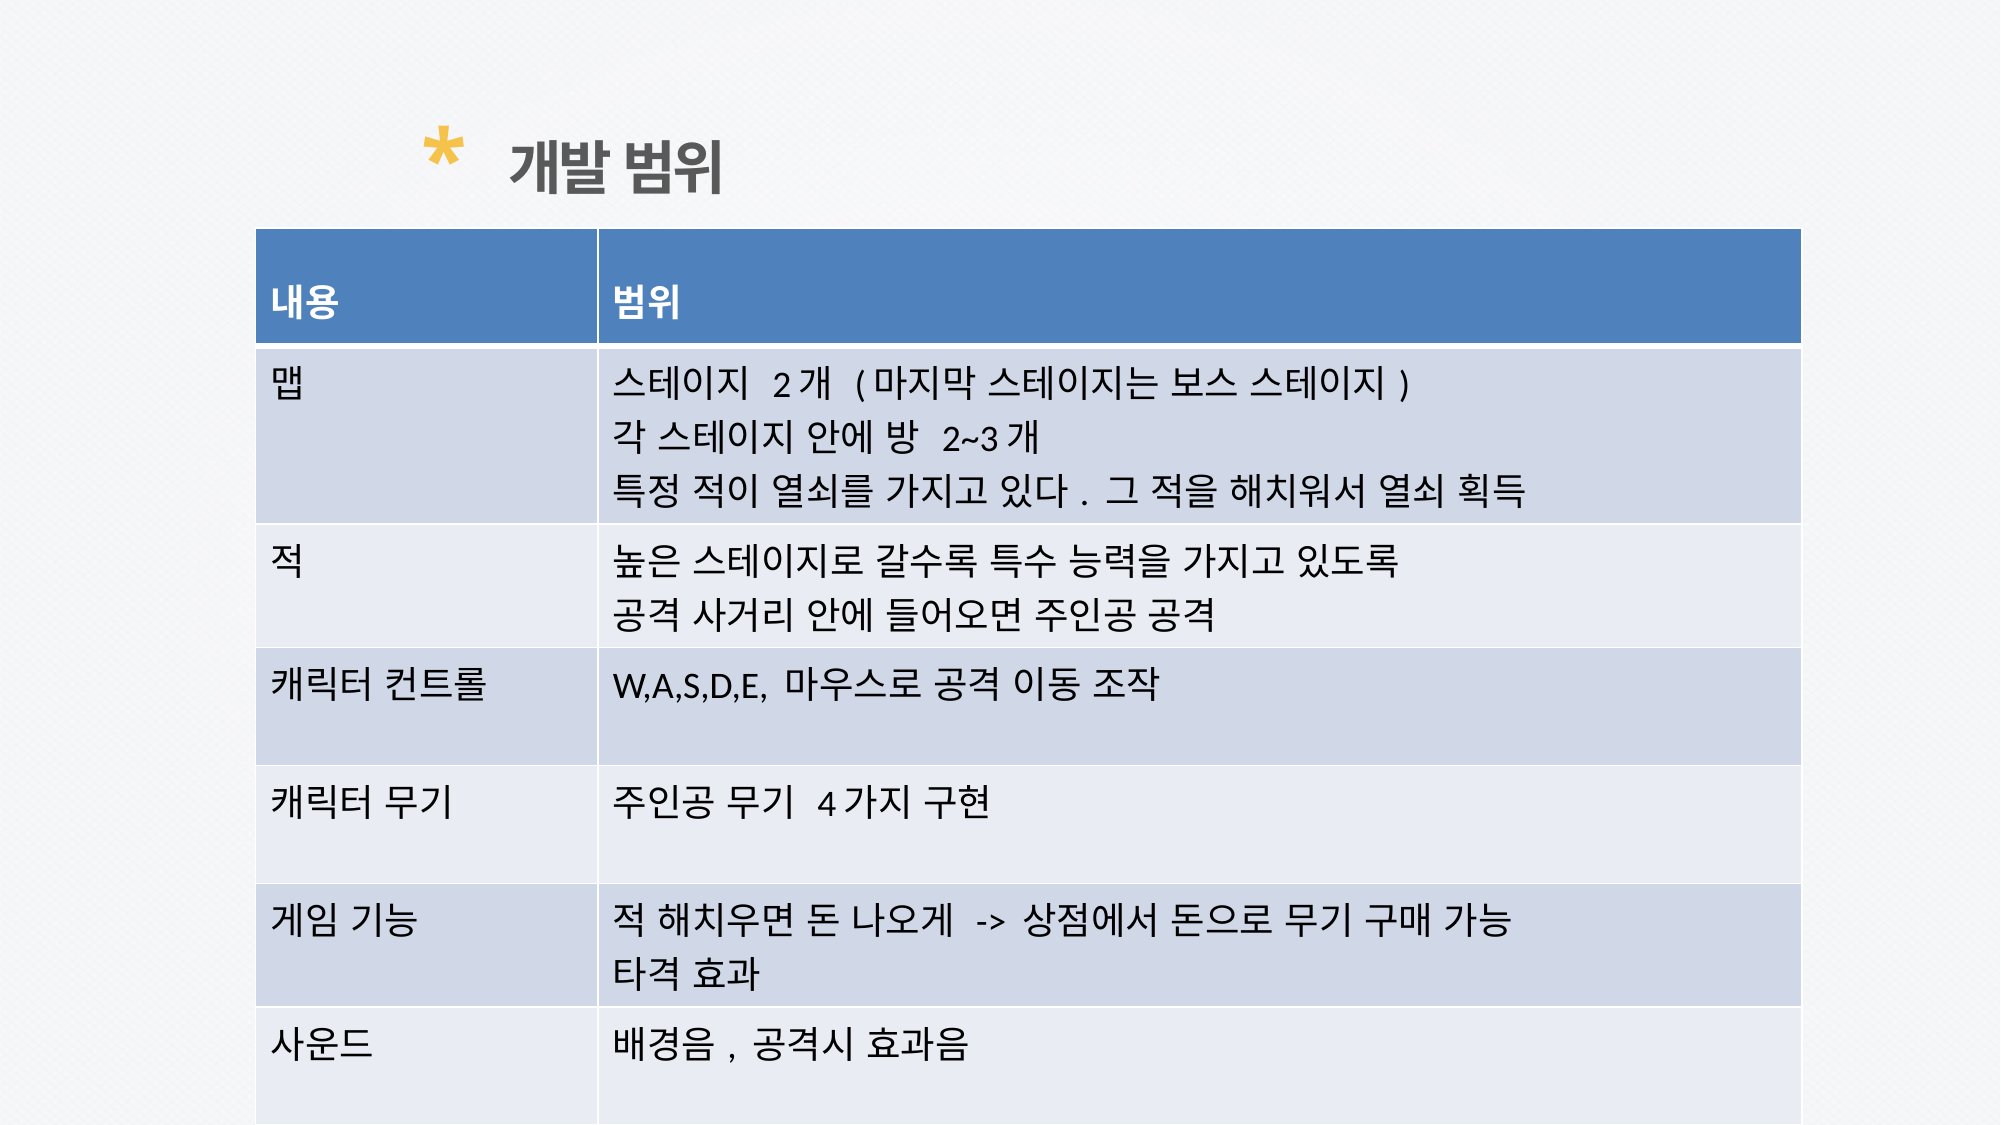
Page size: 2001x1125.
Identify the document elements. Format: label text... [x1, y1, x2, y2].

table_cell 주인공 무기 4가지 구현 [599, 766, 1801, 883]
table_cell 스테이지 2개 (마지막 스테이지는 보스 스테이지) 각 스테이지 안에 방 2~3개 특정 적이 열쇠를 가지고 있다. 그 적을 해치워서 열쇠 획득 [599, 349, 1801, 523]
table_cell 캐릭터 컨트롤 [256, 648, 597, 765]
table_cell 높은 스테이지로 갈수록 특수 능력을 가지고 있도록 공격 사거리 안에 들어오면 주인공 공격 [599, 525, 1801, 647]
table_cell 캐릭터 무기 [256, 766, 597, 883]
table_cell 게임 기능 [256, 884, 597, 1006]
table_header 내용 [256, 229, 597, 343]
table_header 범위 [599, 229, 1801, 343]
picture [0, 0, 2001, 1125]
table_cell 맵 [256, 349, 597, 523]
table_cell 적 [256, 525, 597, 647]
table_cell 적 해치우면 돈 나오게 -> 상점에서 돈으로 무기 구매 가능 타격 효과 [599, 884, 1801, 1006]
table_cell 배경음, 공격시 효과음 [599, 1008, 1801, 1124]
table_cell 사운드 [256, 1008, 597, 1124]
table_cell W,A,S,D,E, 마우스로 공격 이동 조작 [599, 648, 1801, 765]
text_box * 개발 범위 [406, 99, 1575, 199]
